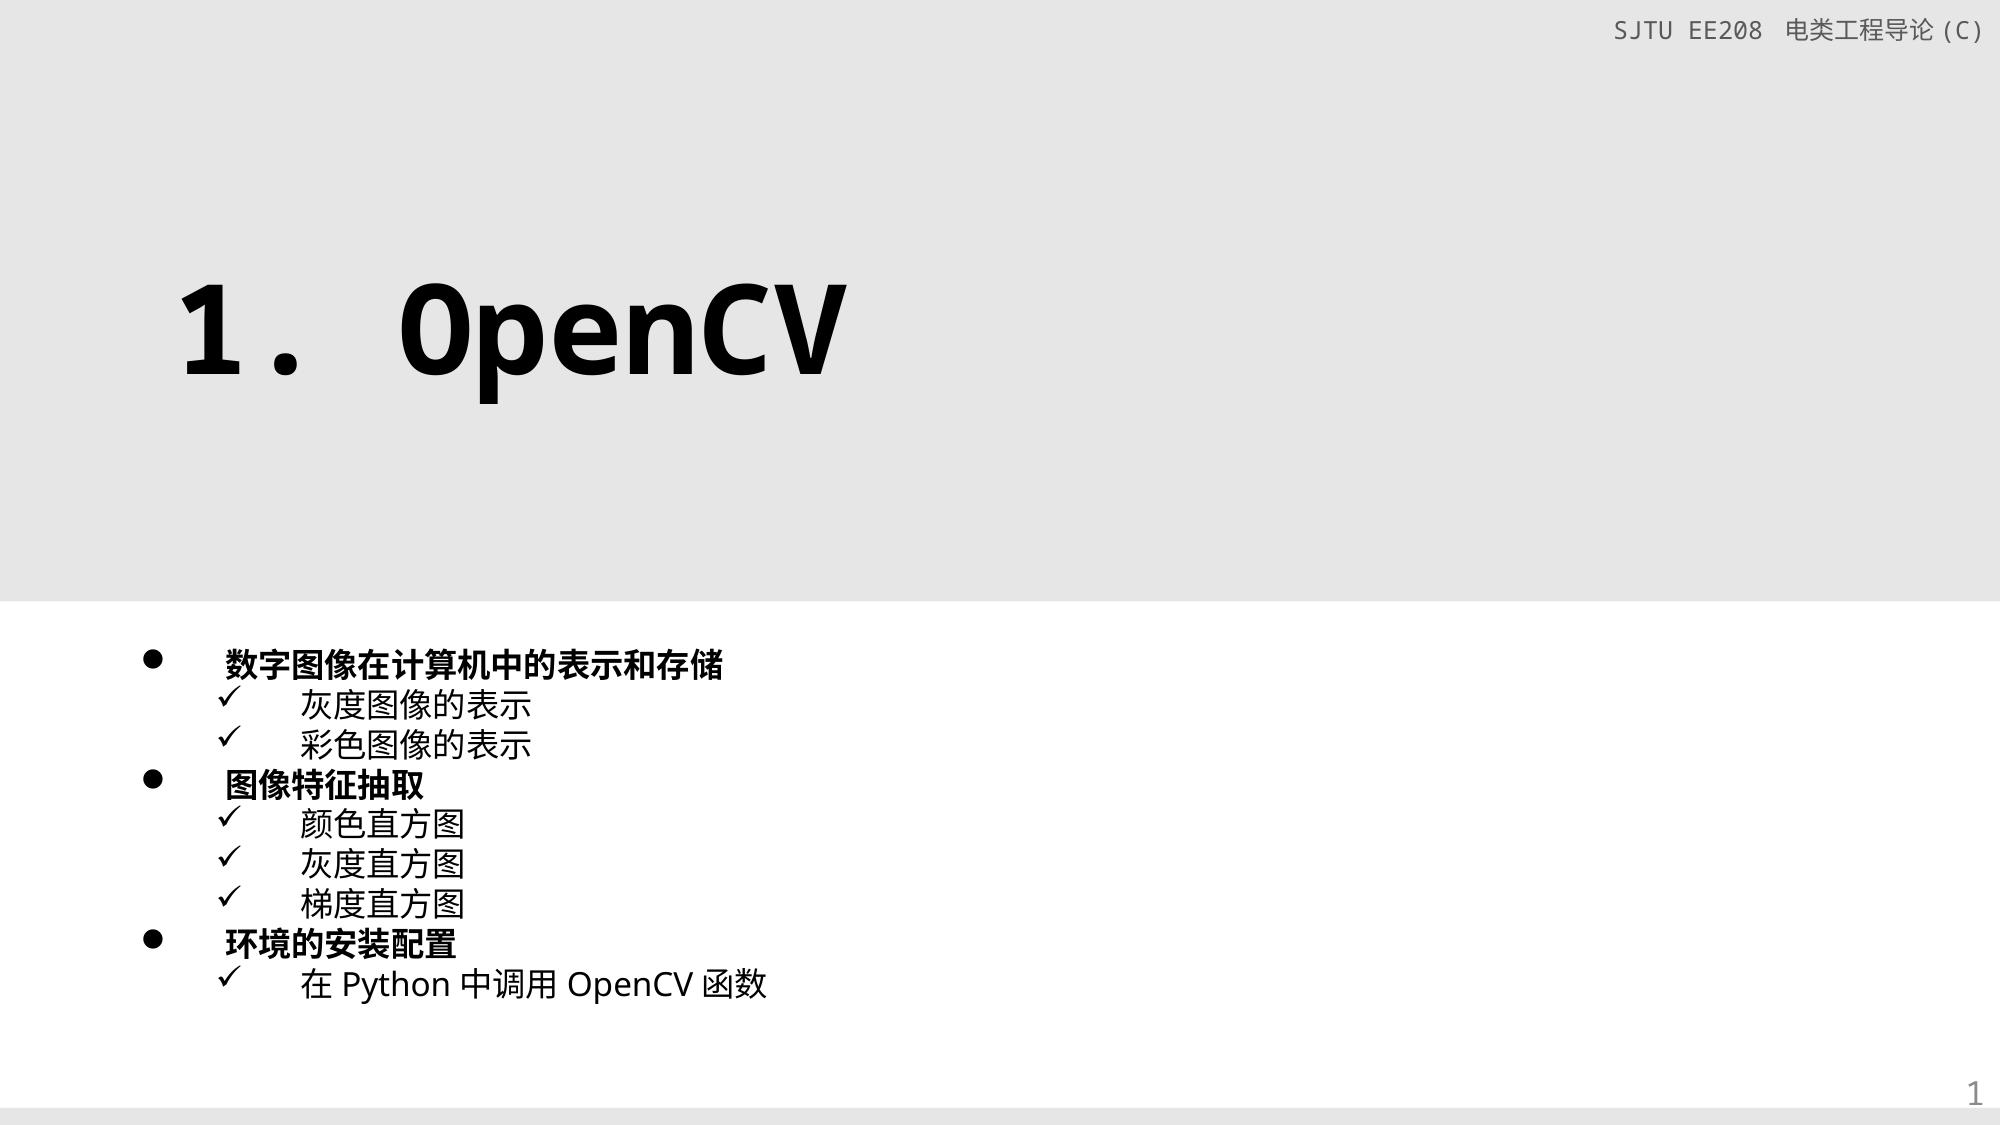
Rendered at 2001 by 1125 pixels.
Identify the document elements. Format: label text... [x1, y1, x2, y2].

slide_number 1 [1550, 1064, 2000, 1125]
title 1. OpenCV [158, 163, 1842, 505]
text_box 数字图像在计算机中的表示和存储 灰度图像的表示 彩色图像的表示 图像特征抽取 颜色直方图 灰度直方图 梯度直方图 环境的安装配置 在Python中调用OpenCV函数 [125, 636, 1000, 1011]
